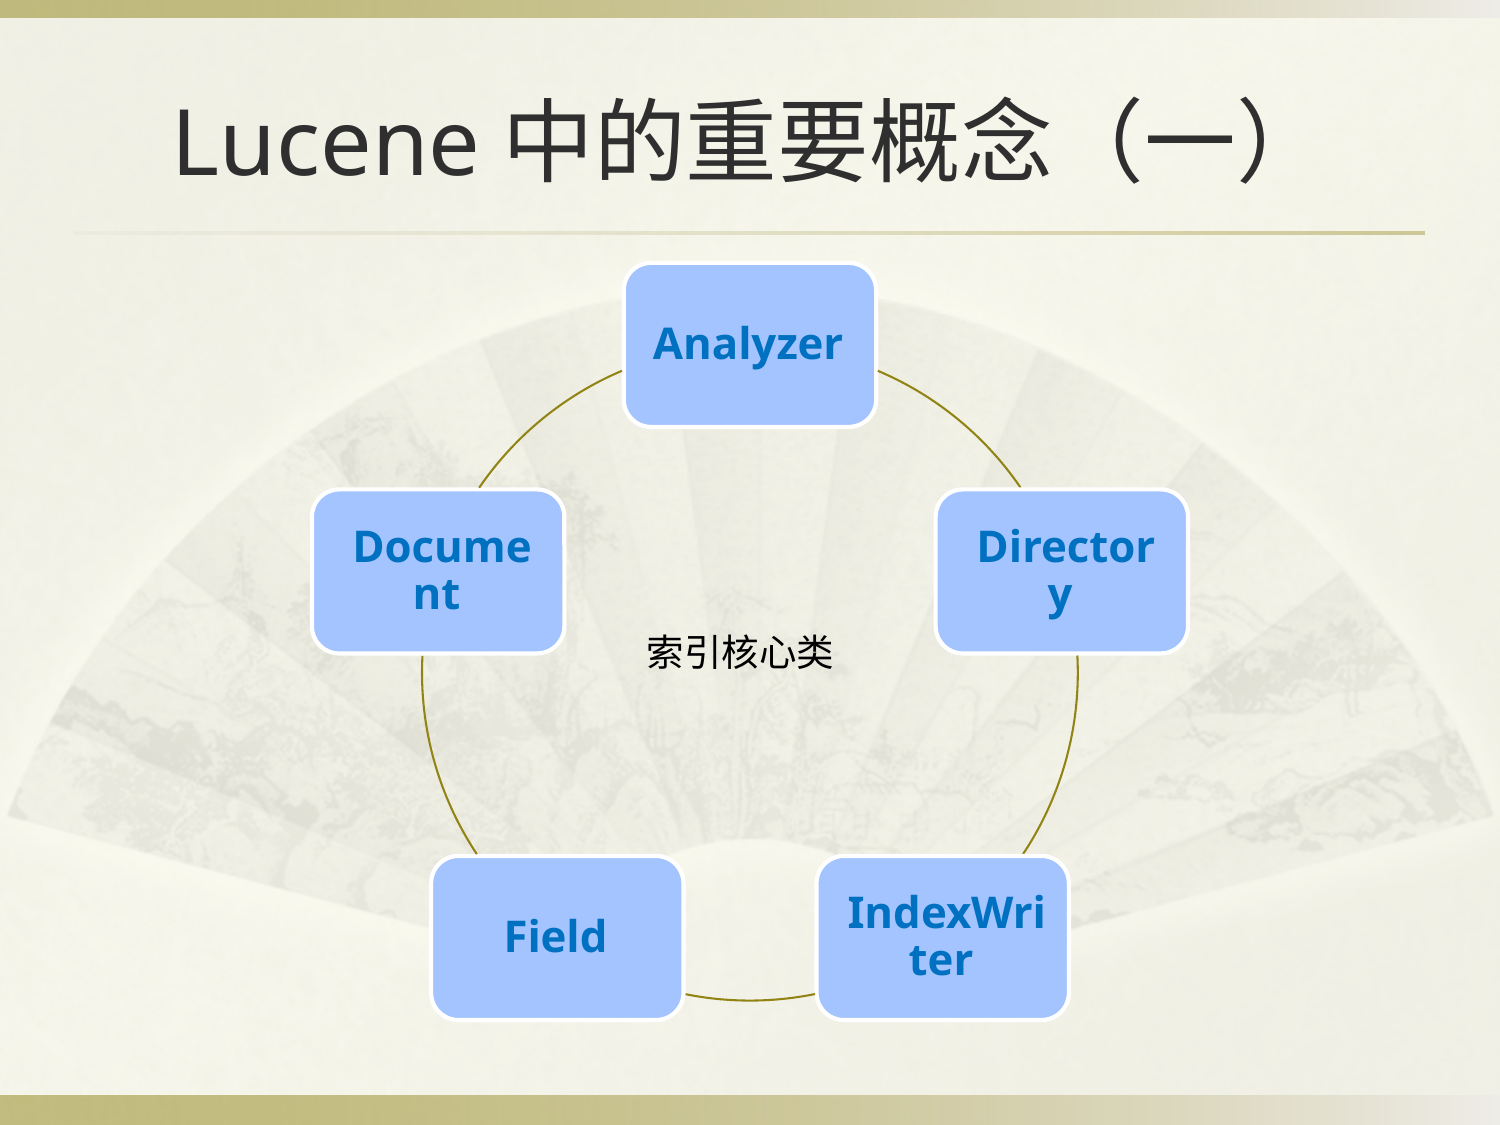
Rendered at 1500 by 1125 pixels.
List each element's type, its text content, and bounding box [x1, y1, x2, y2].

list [74, 261, 1426, 1032]
title Lucene中的重要概念（一） [75, 45, 1425, 233]
